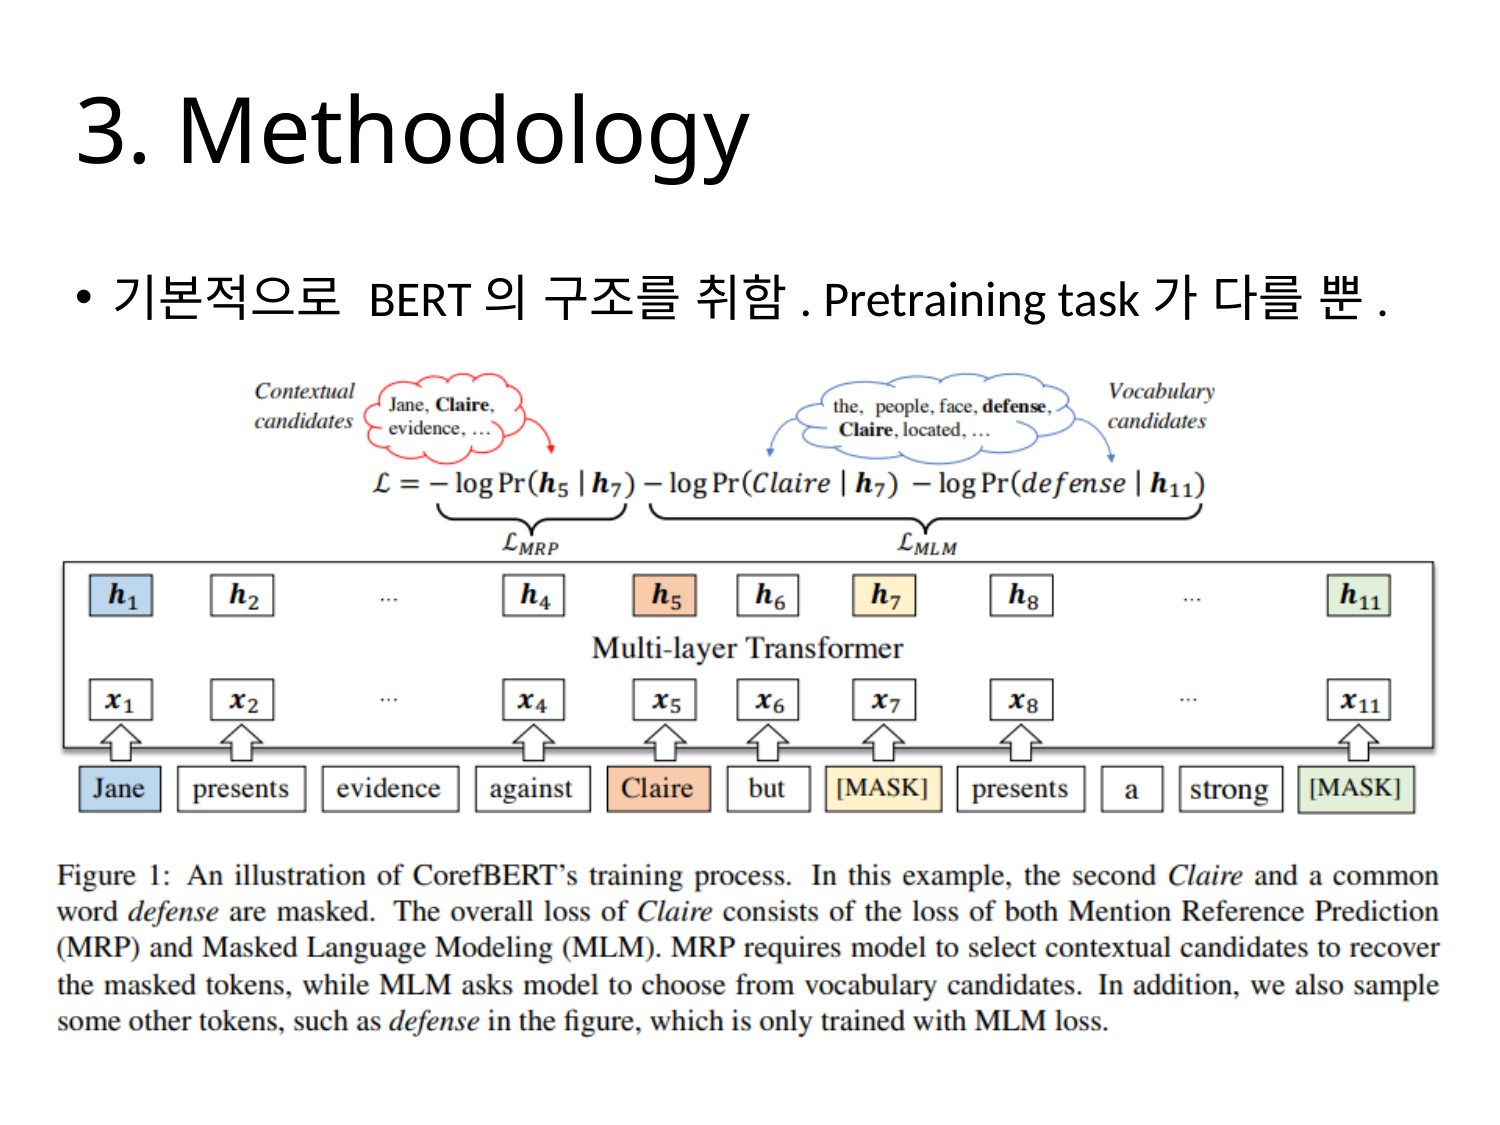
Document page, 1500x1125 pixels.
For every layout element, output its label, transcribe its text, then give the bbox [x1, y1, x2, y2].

list 기본적으로 BERT의 구조를 취함. Pretraining task가 다를 뿐. [60, 228, 1440, 344]
title 3. Methodology [60, 59, 1440, 209]
picture [46, 344, 1454, 1066]
